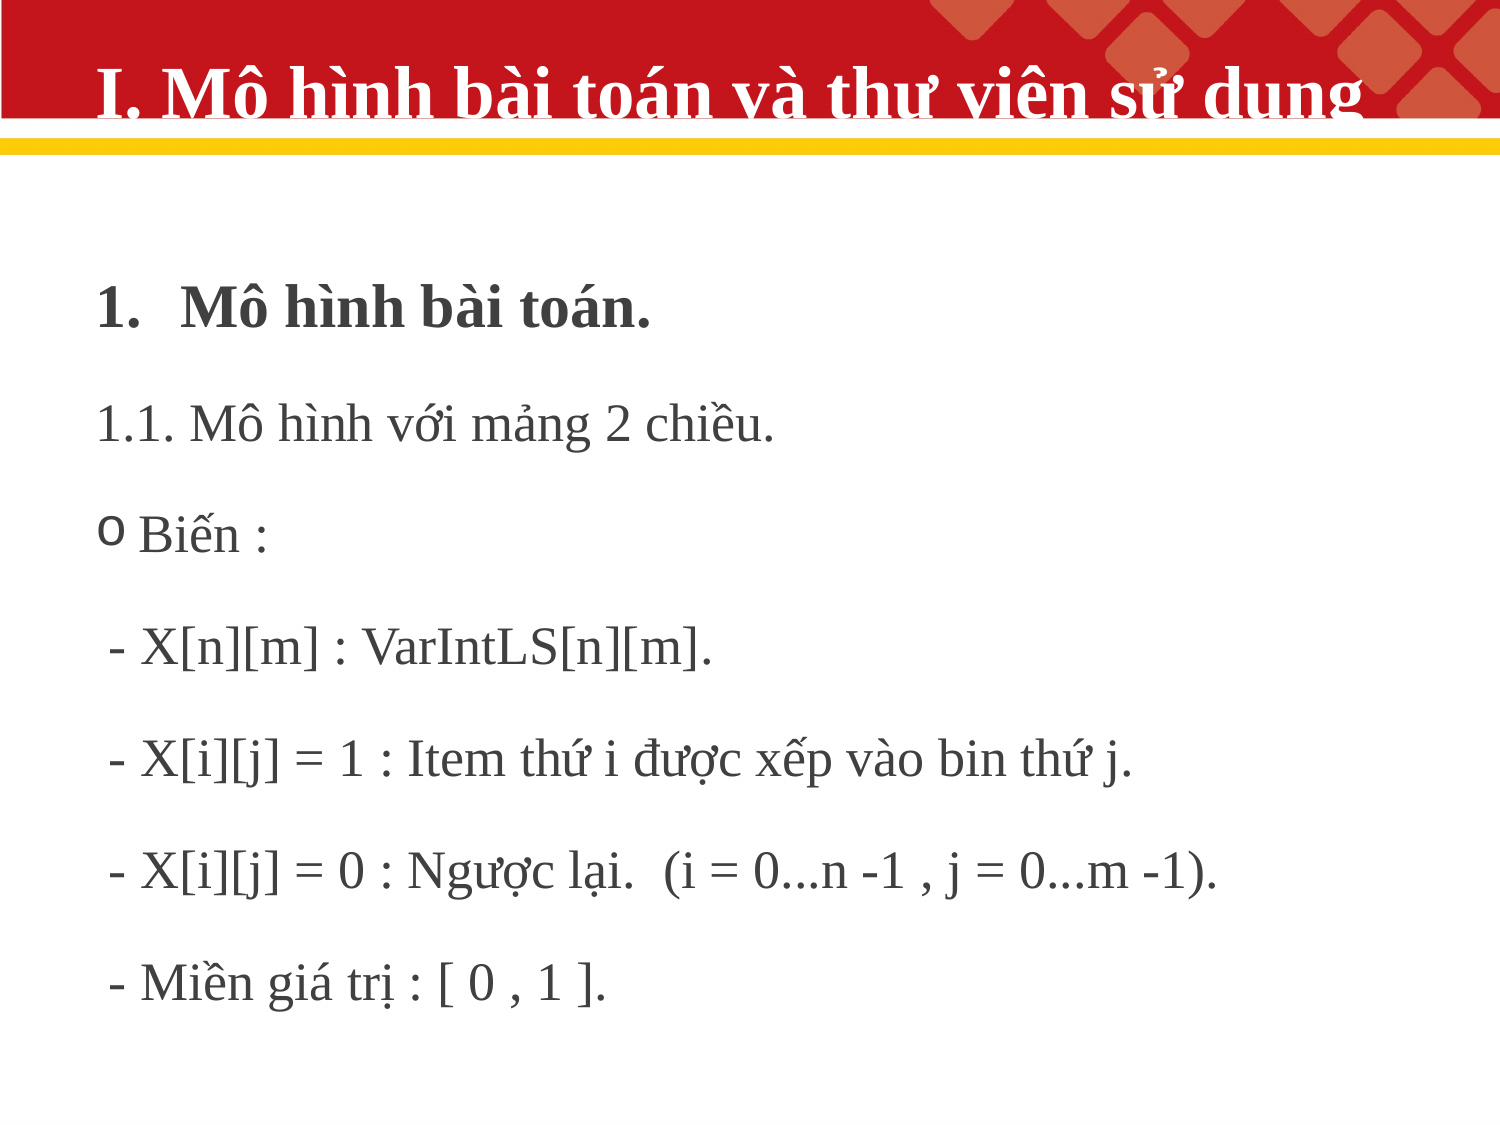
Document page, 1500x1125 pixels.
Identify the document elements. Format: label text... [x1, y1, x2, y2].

title I. Mô hình bài toán và thư viện sử dụng [80, 0, 1397, 204]
picture [0, 0, 1500, 1125]
list Mô hình bài toán. 1.1. Mô hình với mảng 2 chiều. Biến : - X[n][m] : VarIntLS[n][m]. - X[i][j] = 1 : Item thứ i được xếp vào bin thứ j. - X[i][j] = 0 : Ngược lại. (i = 0...n -1 , j = 0...m -1). - Miền giá trị : [ 0 , 1 ]. [80, 220, 1397, 1025]
